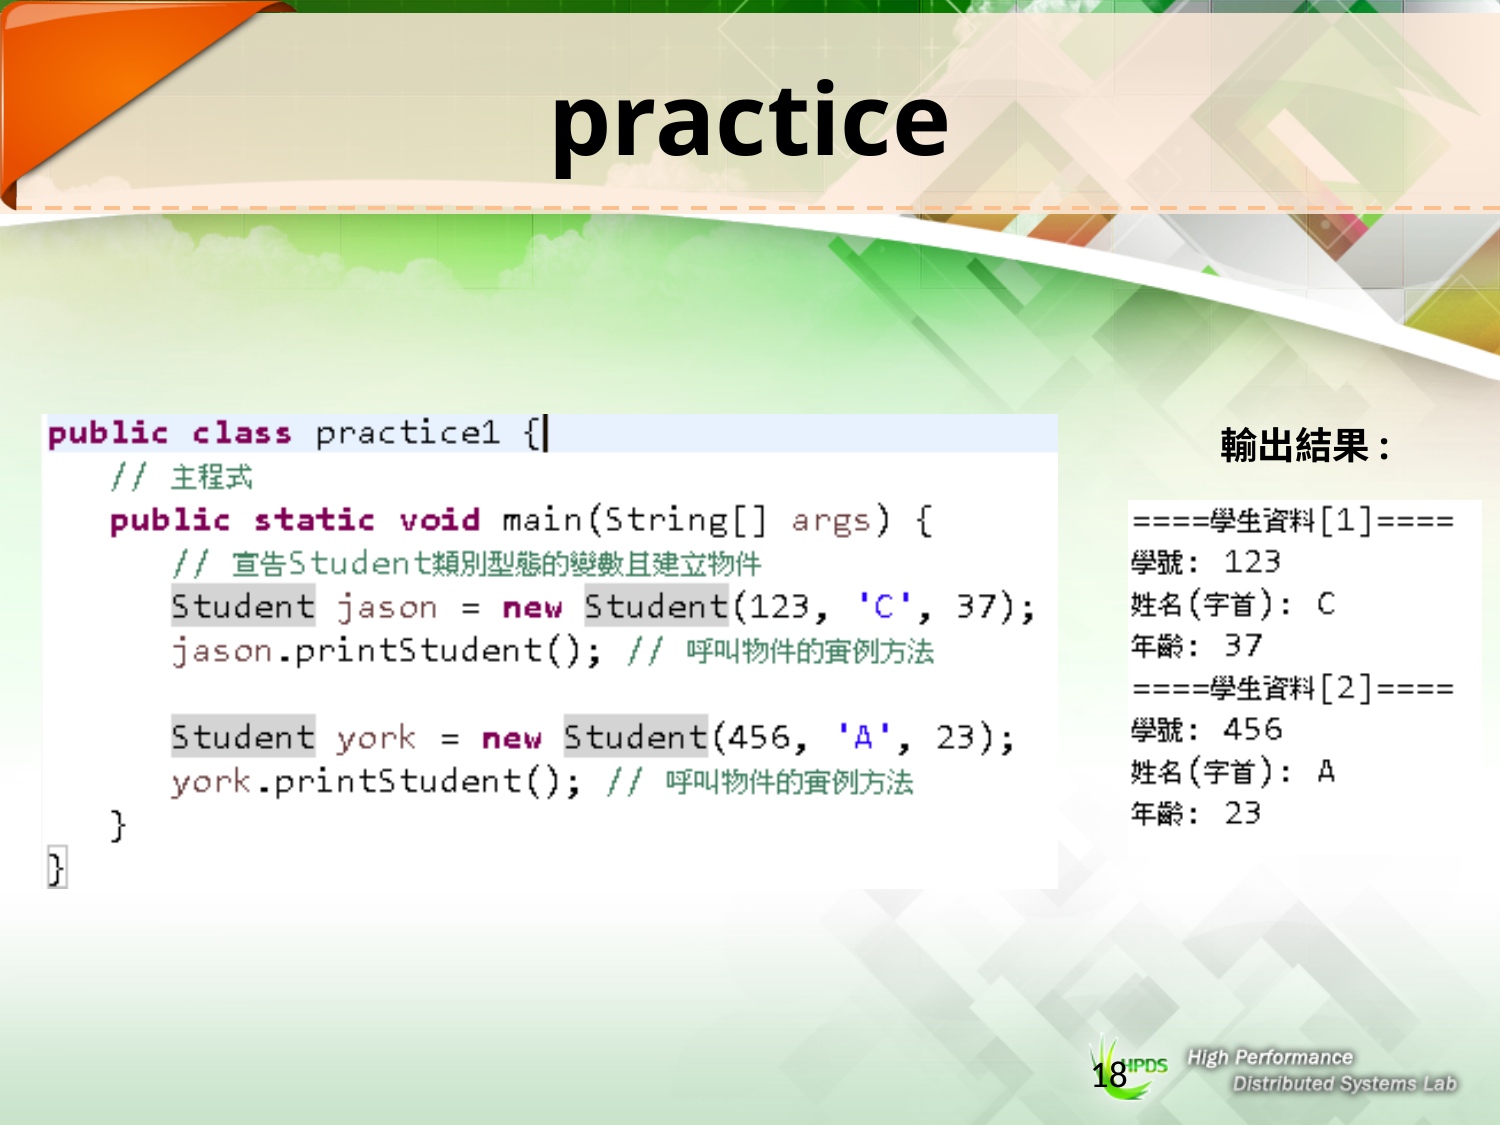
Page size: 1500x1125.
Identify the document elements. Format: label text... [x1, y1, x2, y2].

text_box [312, 11, 1500, 207]
text_box practice [312, 48, 1436, 183]
picture [0, 0, 1500, 1125]
text_box 輸出結果: [1205, 414, 1405, 474]
slide_number 18 [1074, 1042, 1425, 1103]
